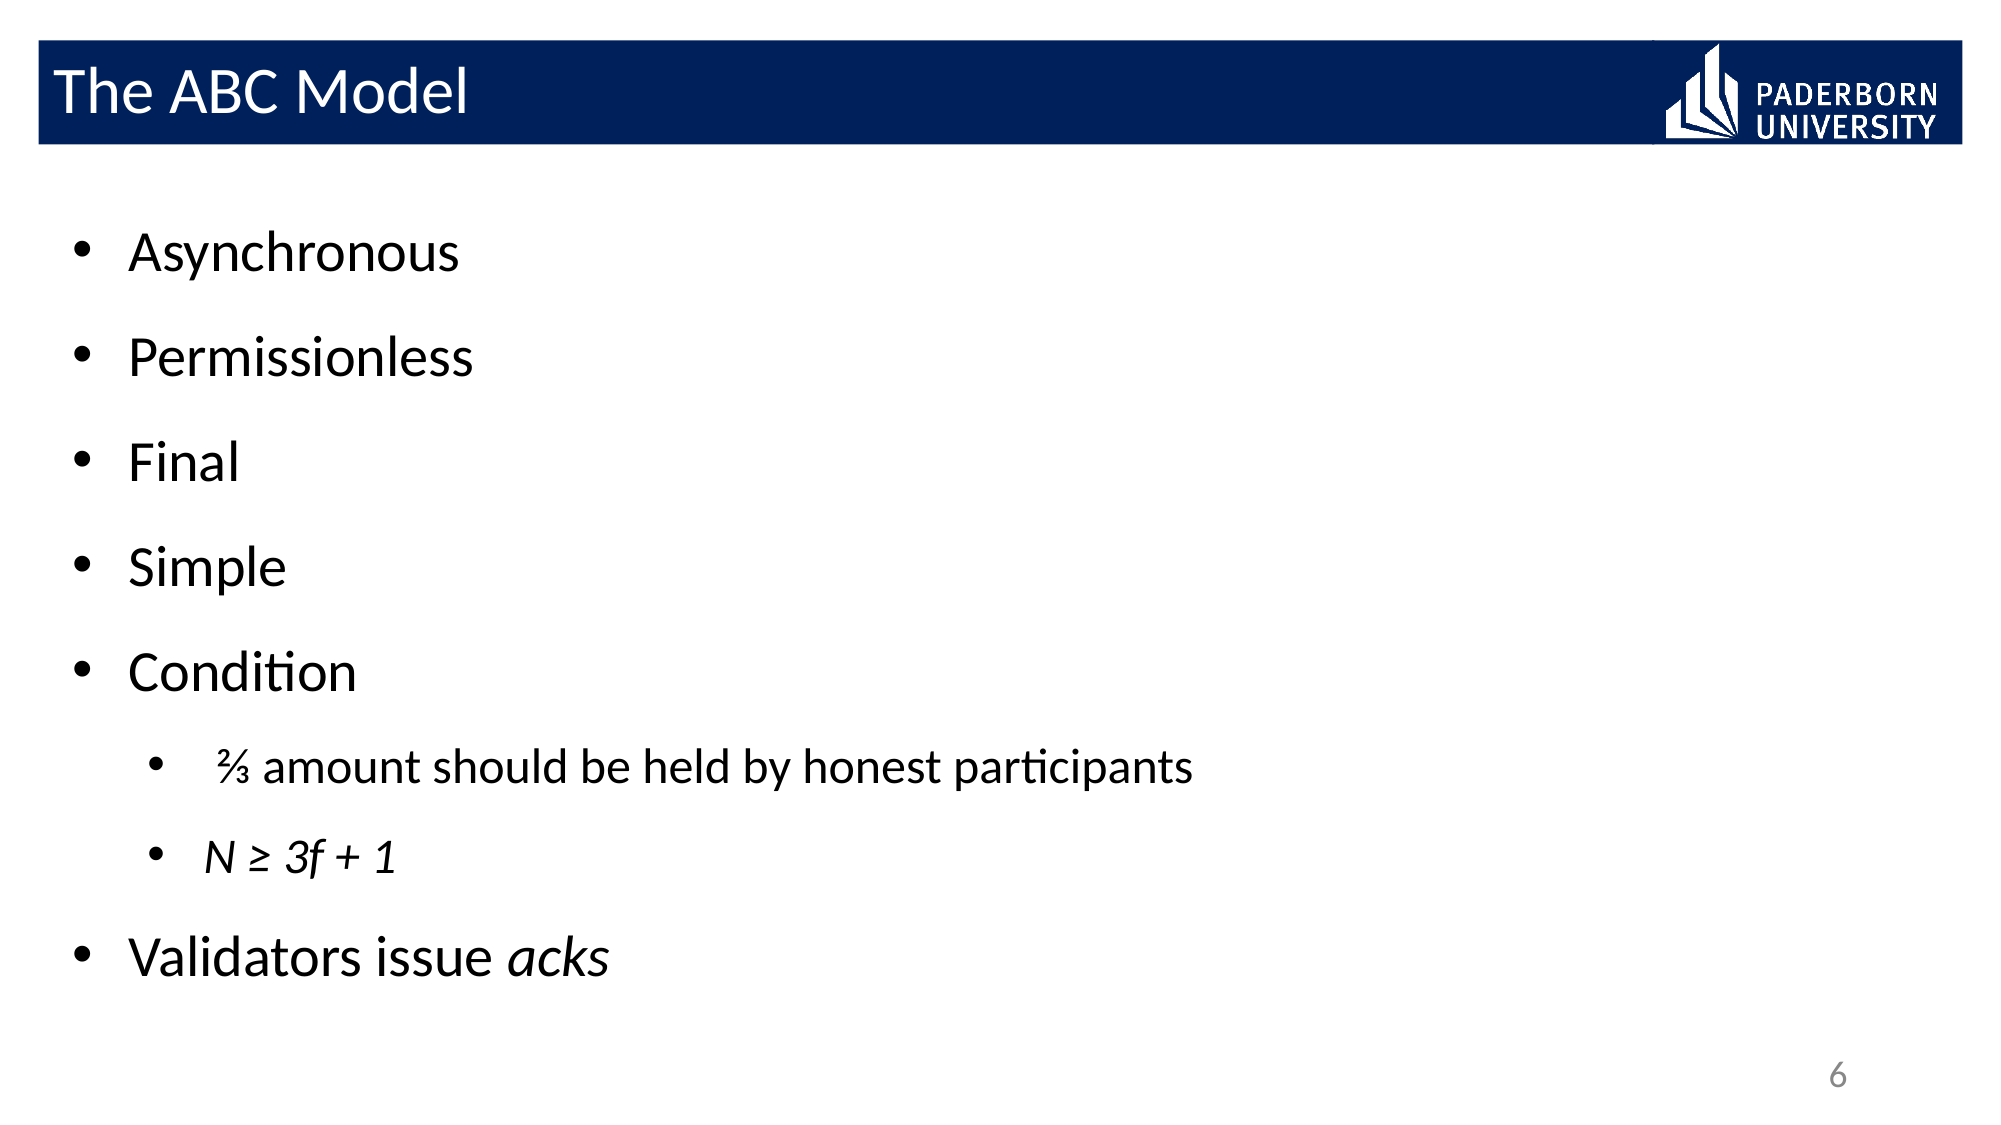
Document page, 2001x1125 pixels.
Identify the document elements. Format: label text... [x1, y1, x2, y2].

picture [1666, 43, 1936, 139]
title The ABC Model [38, 40, 1655, 145]
slide_number 6 [1412, 1042, 1863, 1103]
list Asynchronous Permissionless Final Simple Condition ⅔ amount should be held by honest participants N ≥ 3f + 1 Validators issue acks [38, 170, 1961, 1030]
